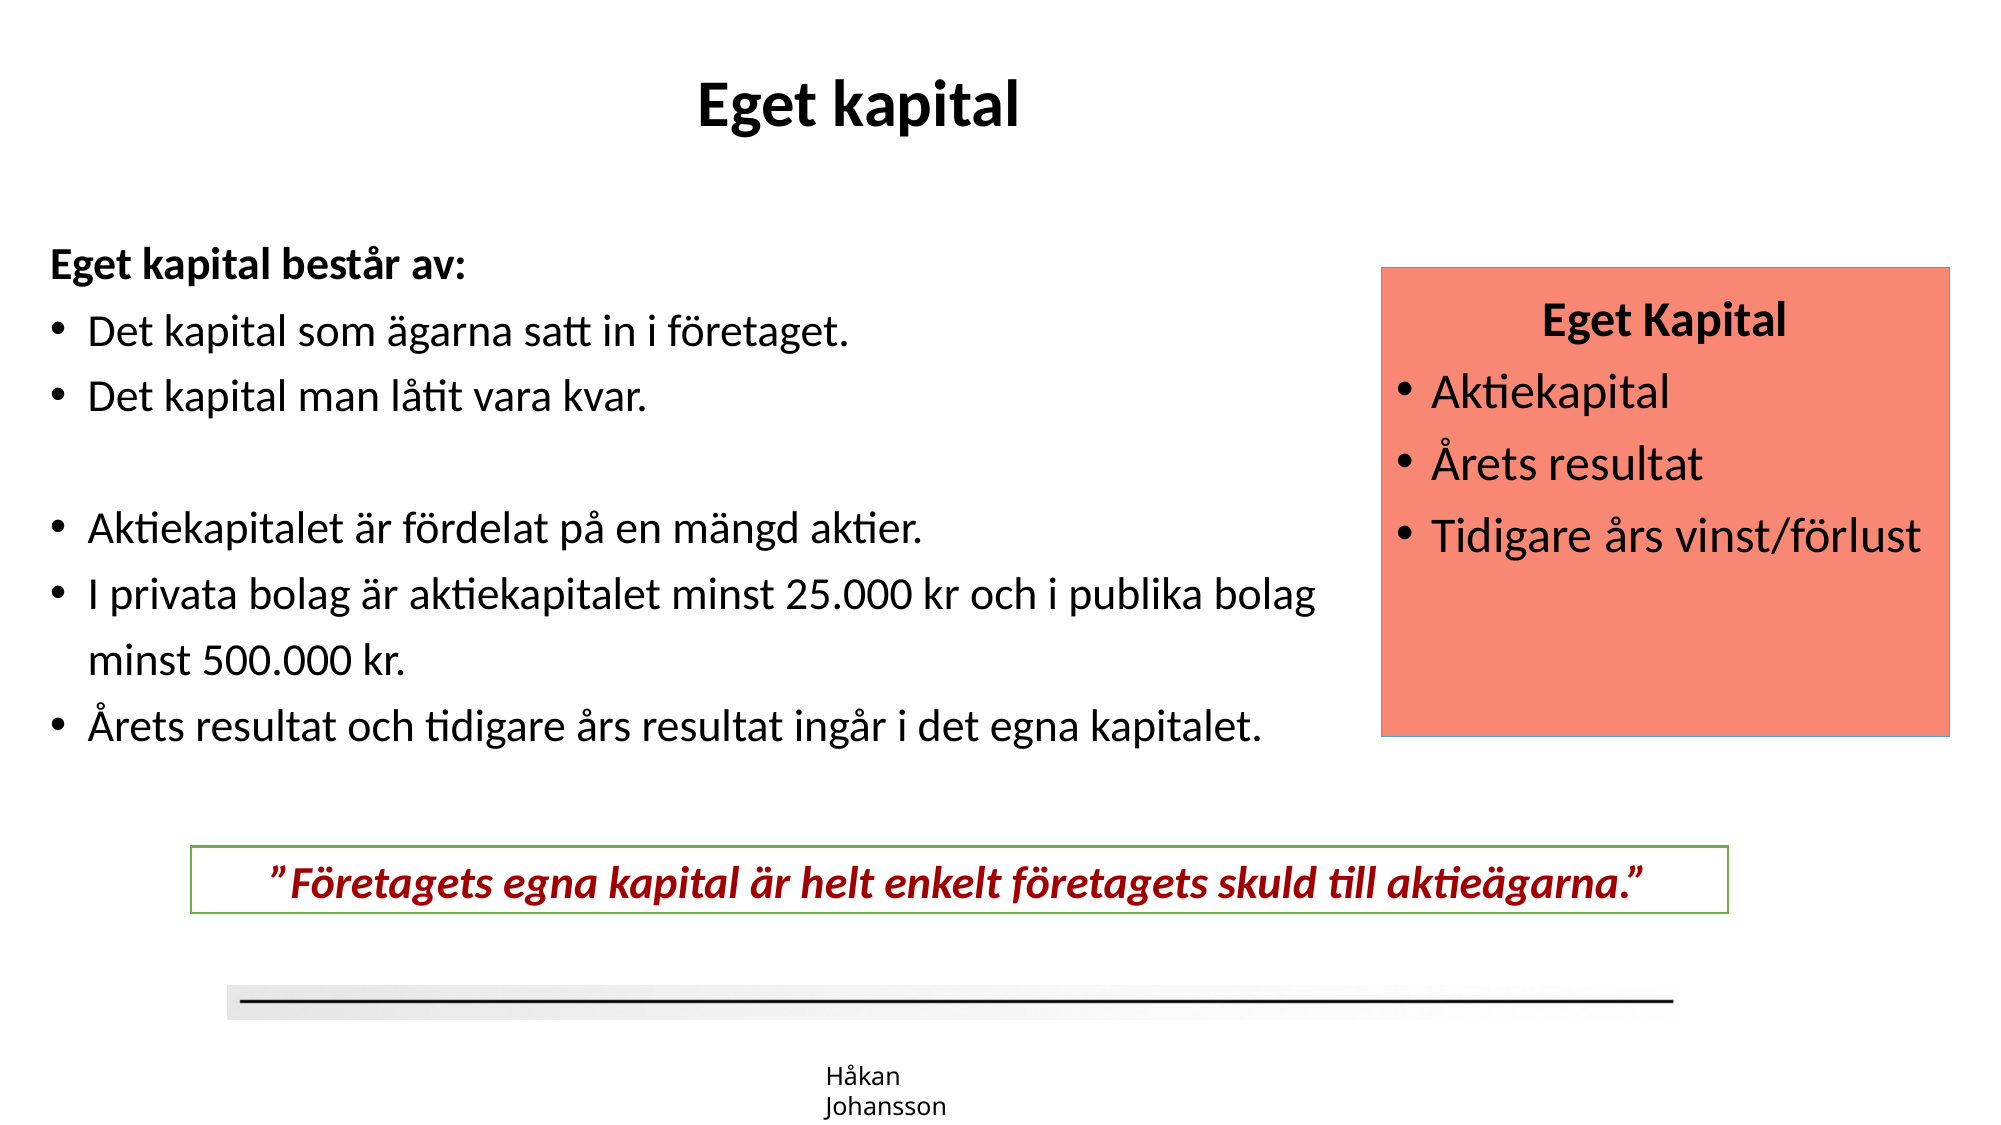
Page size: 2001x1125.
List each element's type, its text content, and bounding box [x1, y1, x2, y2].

picture [227, 985, 1681, 1020]
text_box Håkan Johansson [810, 1023, 1036, 1125]
title Eget kapital [682, 52, 1409, 159]
text_box ”Företagets egna kapital är helt enkelt företagets skuld till aktieägarna.” [190, 845, 1729, 914]
list Eget Kapital Aktiekapital Årets resultat Tidigare års vinst/förlust [1381, 267, 1950, 737]
list Eget kapital består av: Det kapital som ägarna satt in i företaget. Det kapital man låtit vara kvar. Aktiekapitalet är fördelat på en mängd aktier. I privata bolag är aktiekapitalet minst 25.000 kr och i publika bolag minst 500.000 kr. Årets resultat och tidigare års resultat ingår i det egna kapitalet. [35, 215, 1356, 786]
